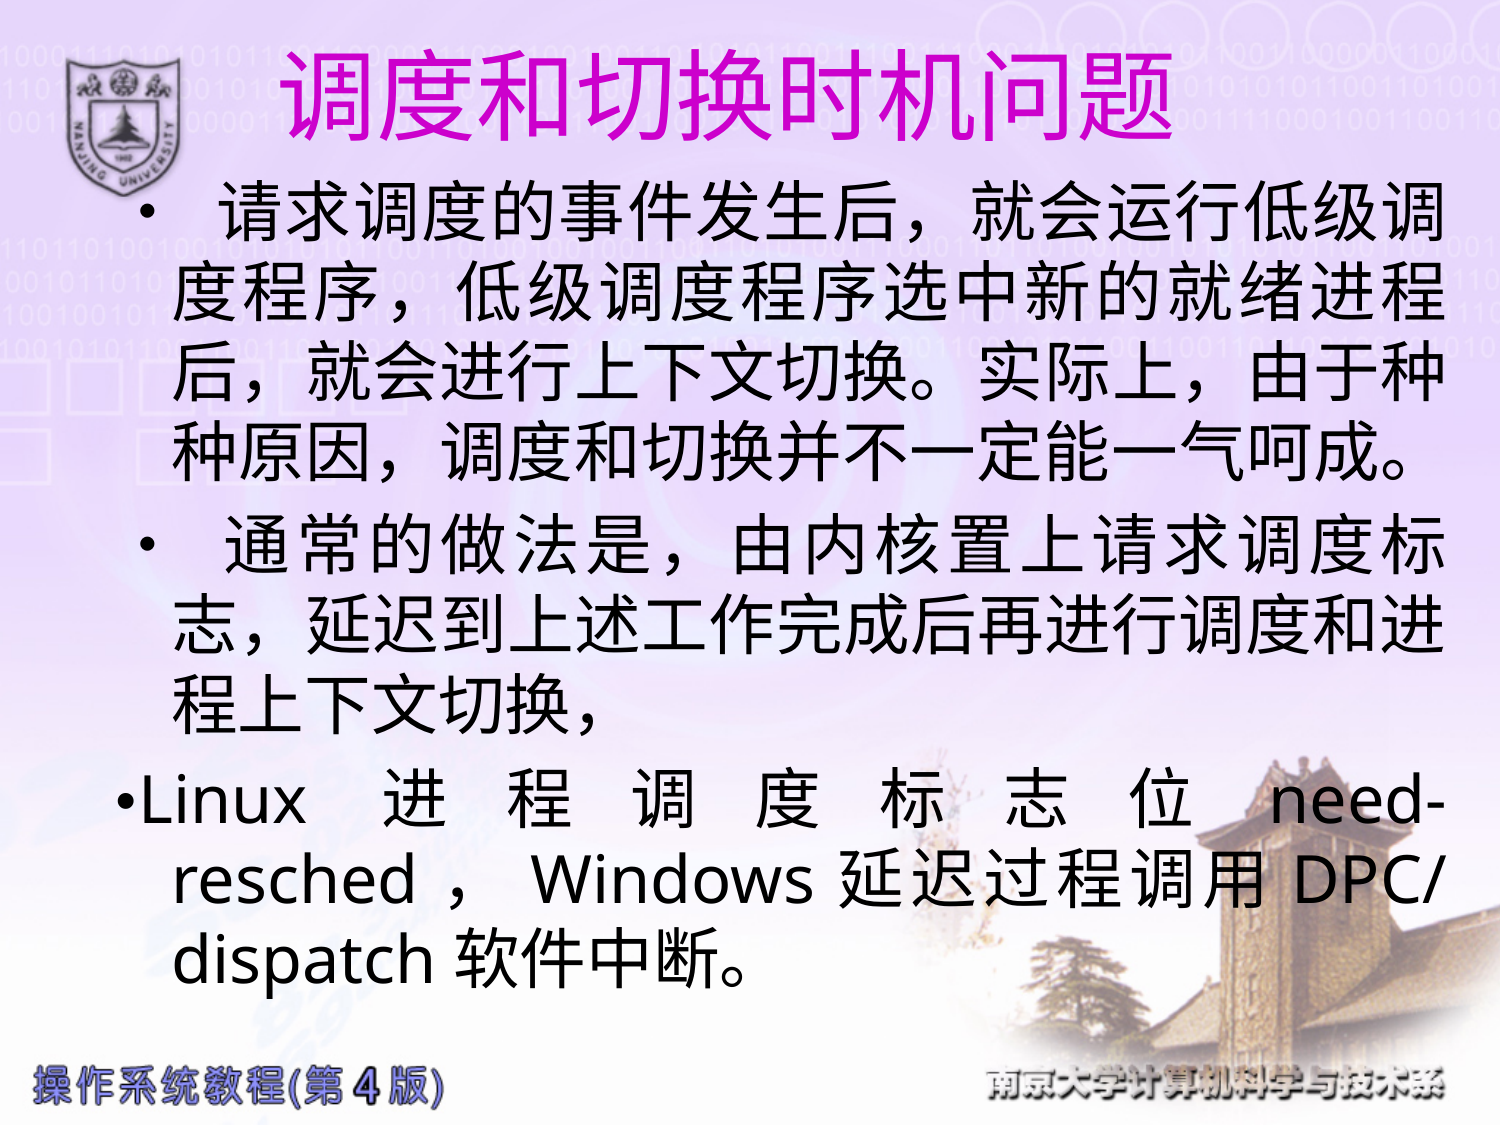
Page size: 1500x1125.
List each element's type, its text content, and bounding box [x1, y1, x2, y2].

title 调度和切换时机问题 [99, 0, 1375, 162]
list • 请求调度的事件发生后，就会运行低级调度程序，低级调度程序选中新的就绪进程后，就会进行上下文切换。实际上，由于种种原因，调度和切换并不一定能一气呵成。 • 通常的做法是，由内核置上请求调度标志，延迟到上述工作完成后再进行调度和进程上下文切换， •Linux进程调度标志位need-resched，Windows延迟过程调用DPC/dispatch软件中断。 [99, 162, 1463, 1075]
picture [0, 0, 1500, 1125]
